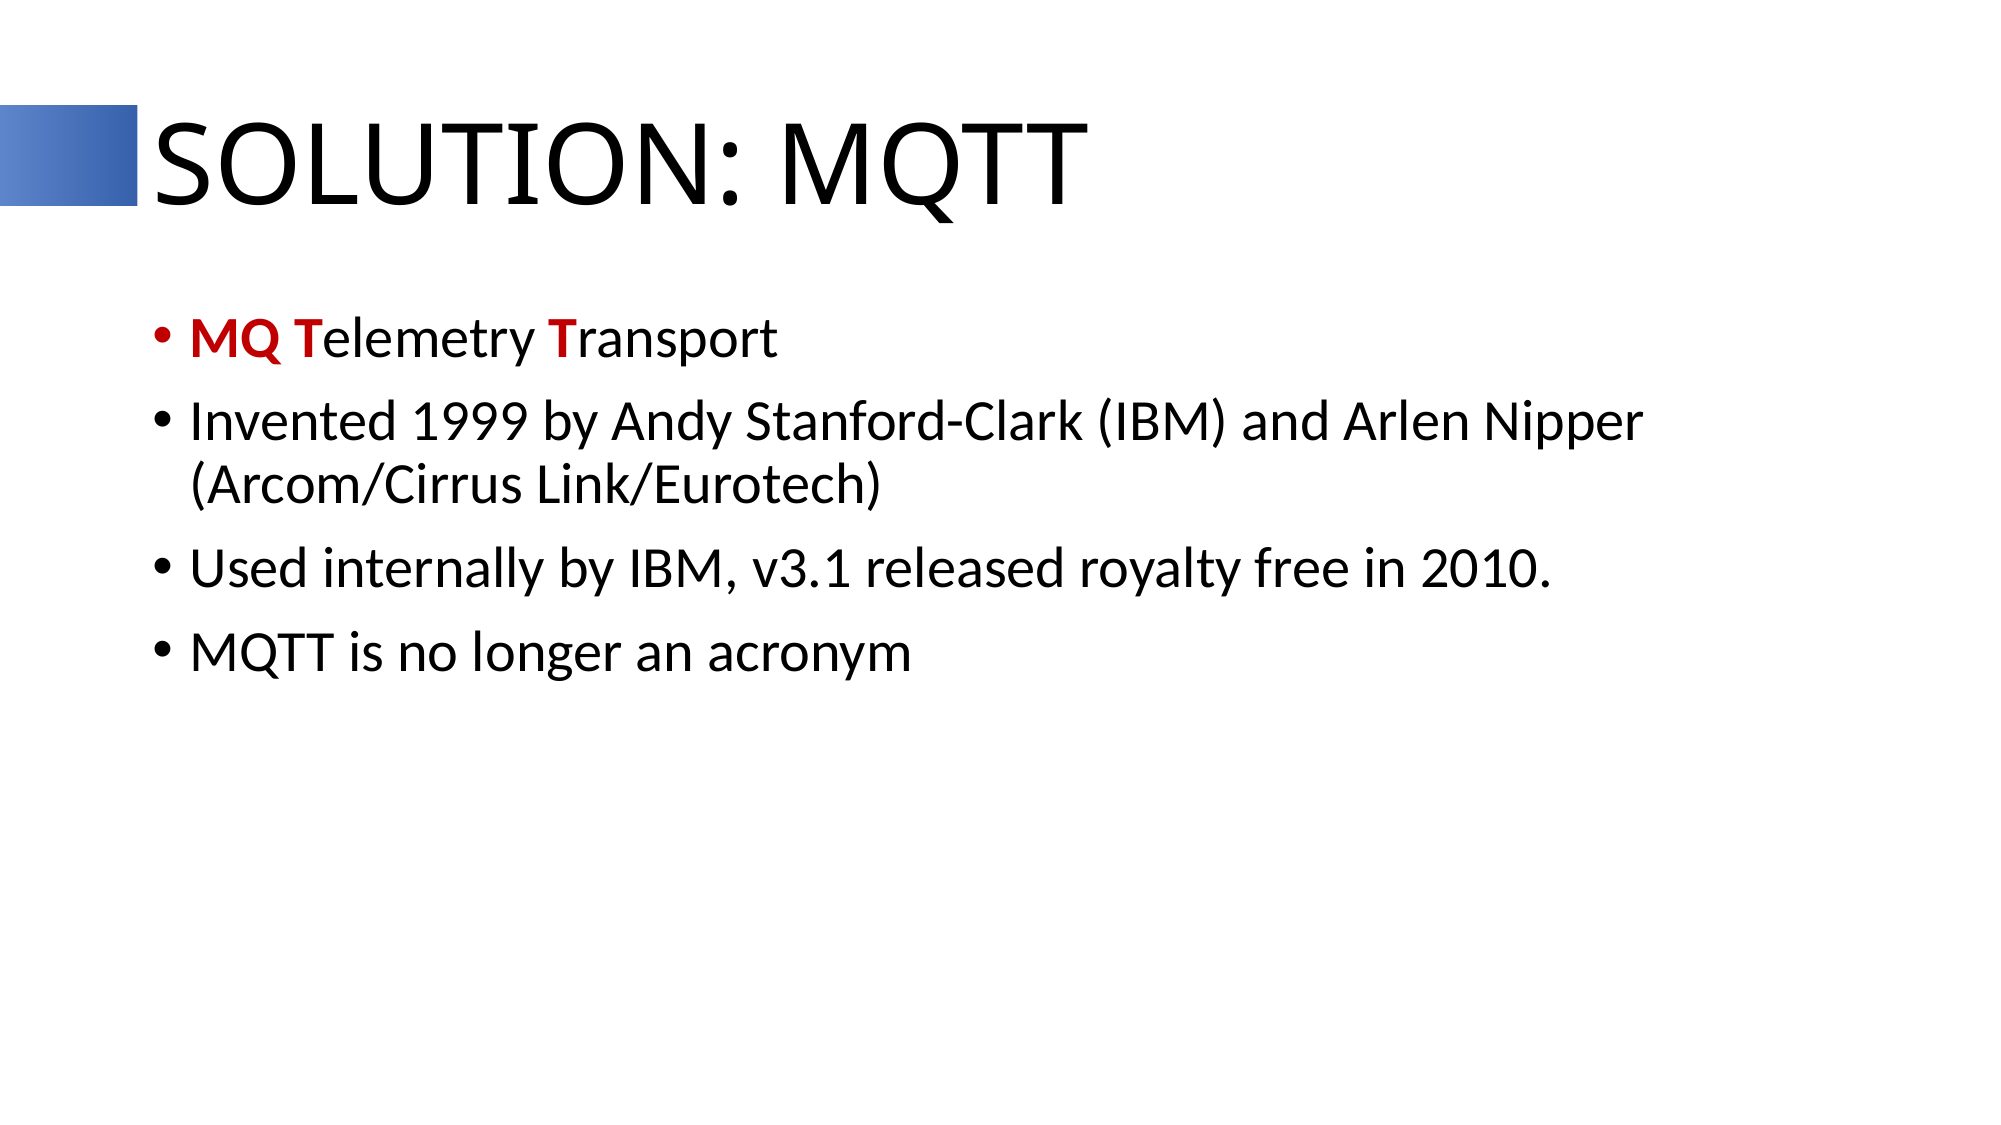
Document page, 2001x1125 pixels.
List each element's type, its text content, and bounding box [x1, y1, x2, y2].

list MQ Telemetry Transport Invented 1999 by Andy Stanford-Clark (IBM) and Arlen Nipper (Arcom/Cirrus Link/Eurotech) Used internally by IBM, v3.1 released royalty free in 2010. MQTT is no longer an acronym [137, 299, 1863, 1014]
title Solution: MQTT [137, 59, 1863, 278]
